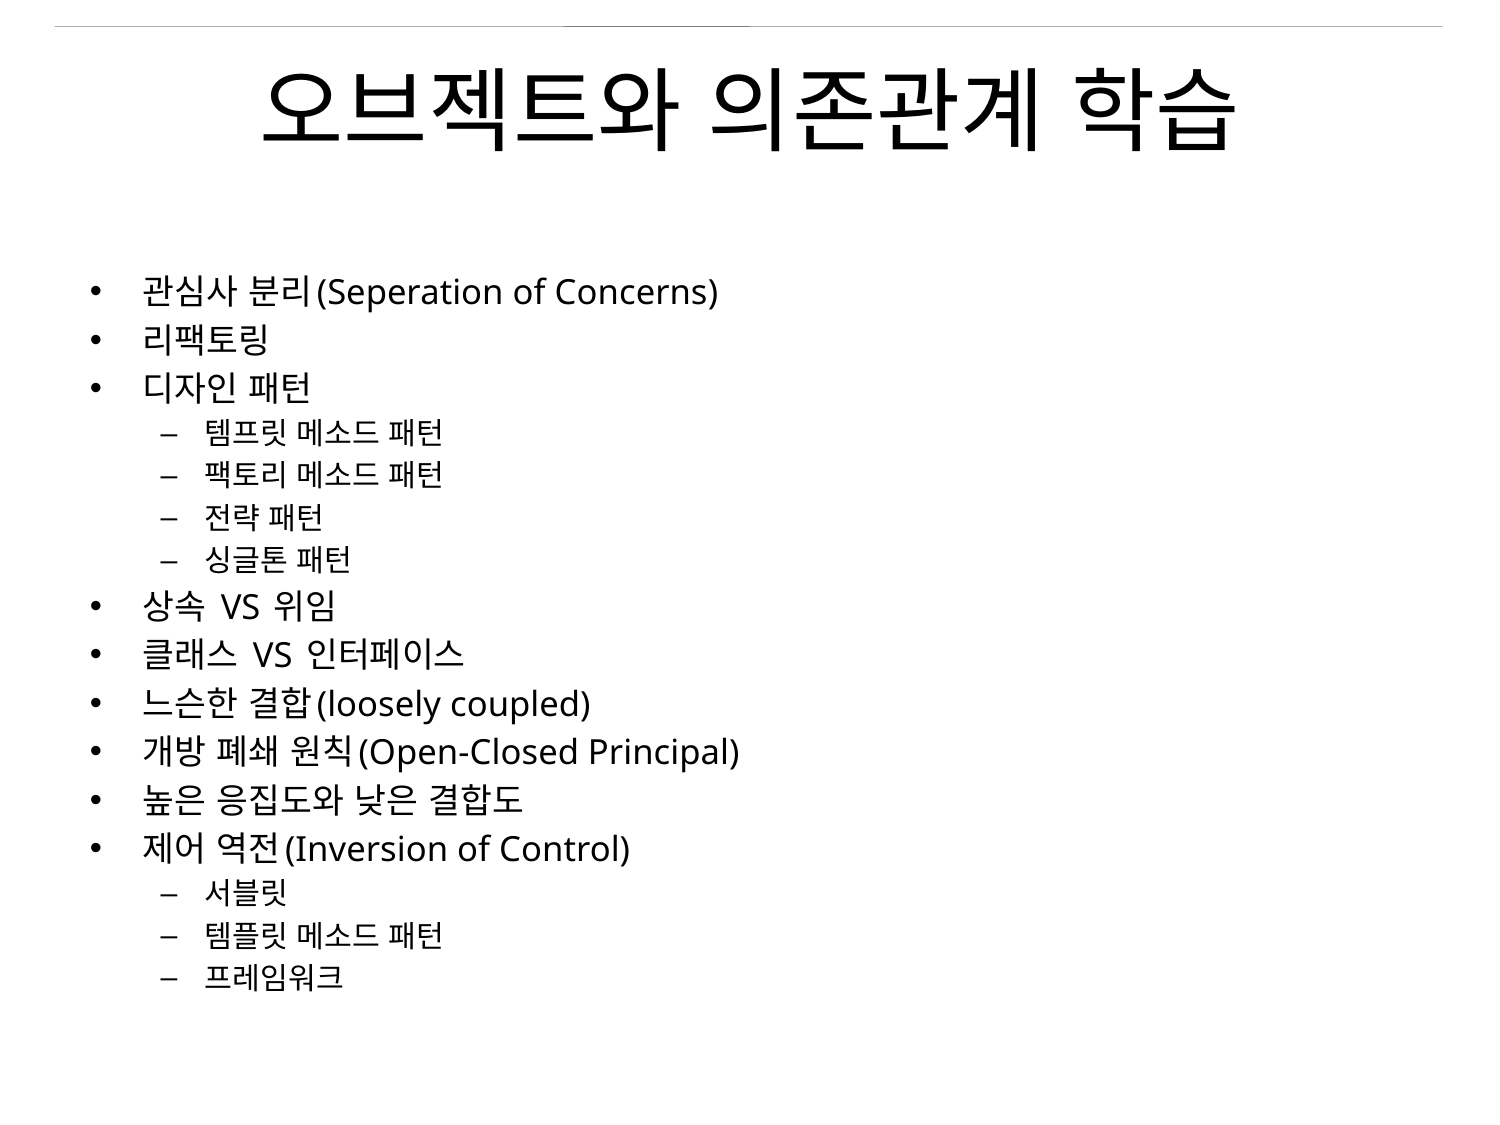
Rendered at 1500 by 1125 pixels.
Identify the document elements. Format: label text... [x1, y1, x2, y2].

list 관심사 분리(Seperation of Concerns) 리팩토링 디자인 패턴 템프릿 메소드 패턴 팩토리 메소드 패턴 전략 패턴 싱글톤 패턴 상속 VS 위임 클래스 VS 인터페이스 느슨한 결합(loosely coupled) 개방 폐쇄 원칙(Open-Closed Principal) 높은 응집도와 낮은 결합도 제어 역전(Inversion of Control) 서블릿 템플릿 메소드 패턴 프레임워크 [75, 262, 1425, 1005]
title 오브젝트와 의존관계 학습 [75, 45, 1425, 233]
